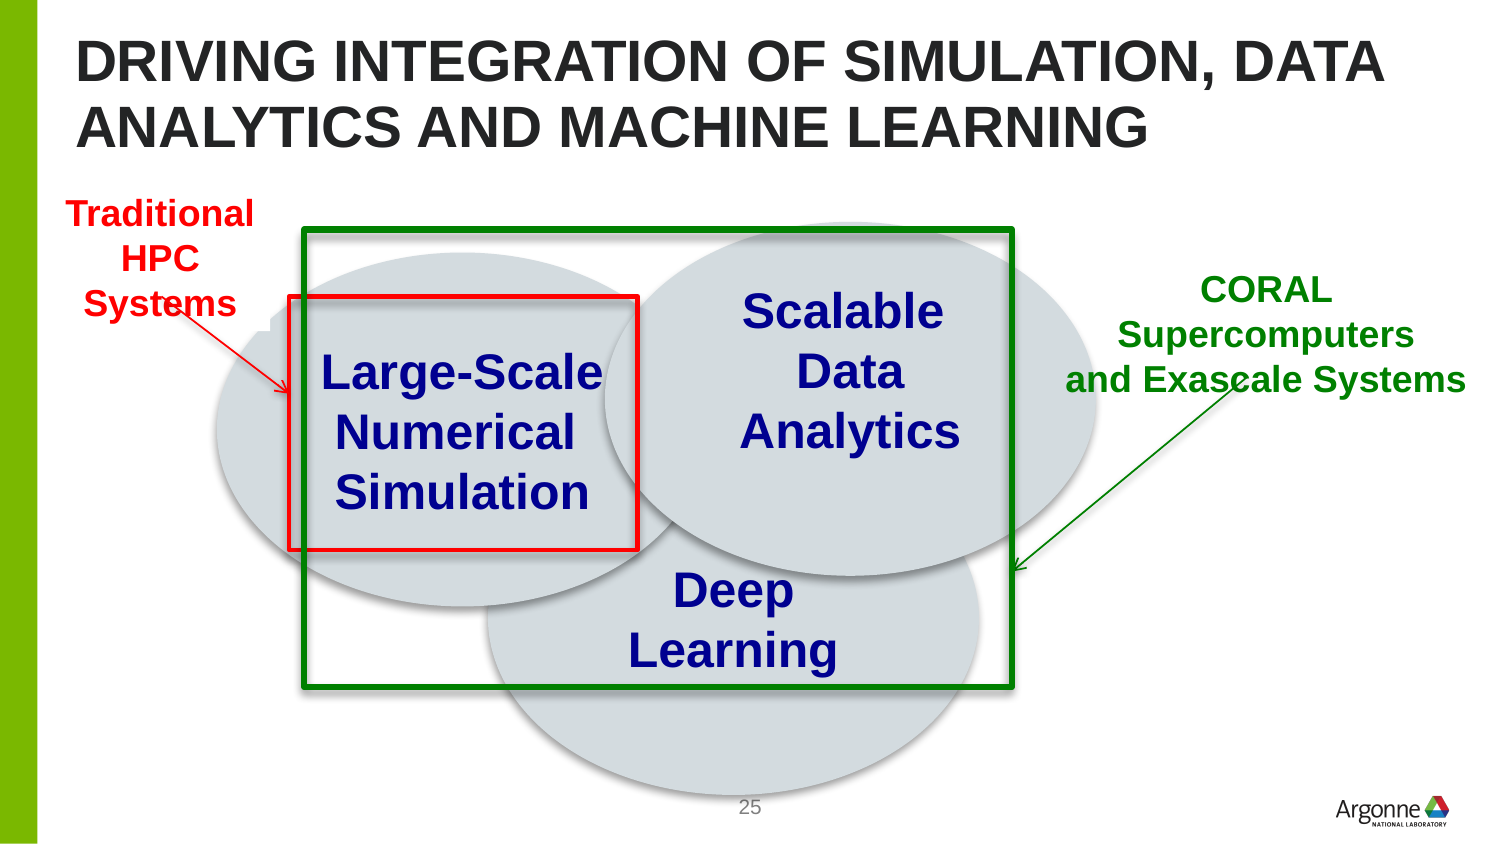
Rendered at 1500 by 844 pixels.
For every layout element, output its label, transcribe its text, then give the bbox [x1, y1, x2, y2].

picture [1330, 787, 1458, 834]
text_box CORAL Supercomputers and Exascale Systems [1102, 257, 1500, 408]
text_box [161, 296, 290, 394]
title Driving integration of Simulation, Data Analytics and Machine Learning [75, 58, 1449, 161]
text_box Traditional HPC Systems [50, 181, 271, 332]
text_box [216, 221, 1097, 796]
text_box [1011, 376, 1249, 572]
slide_number 25 [712, 809, 788, 819]
